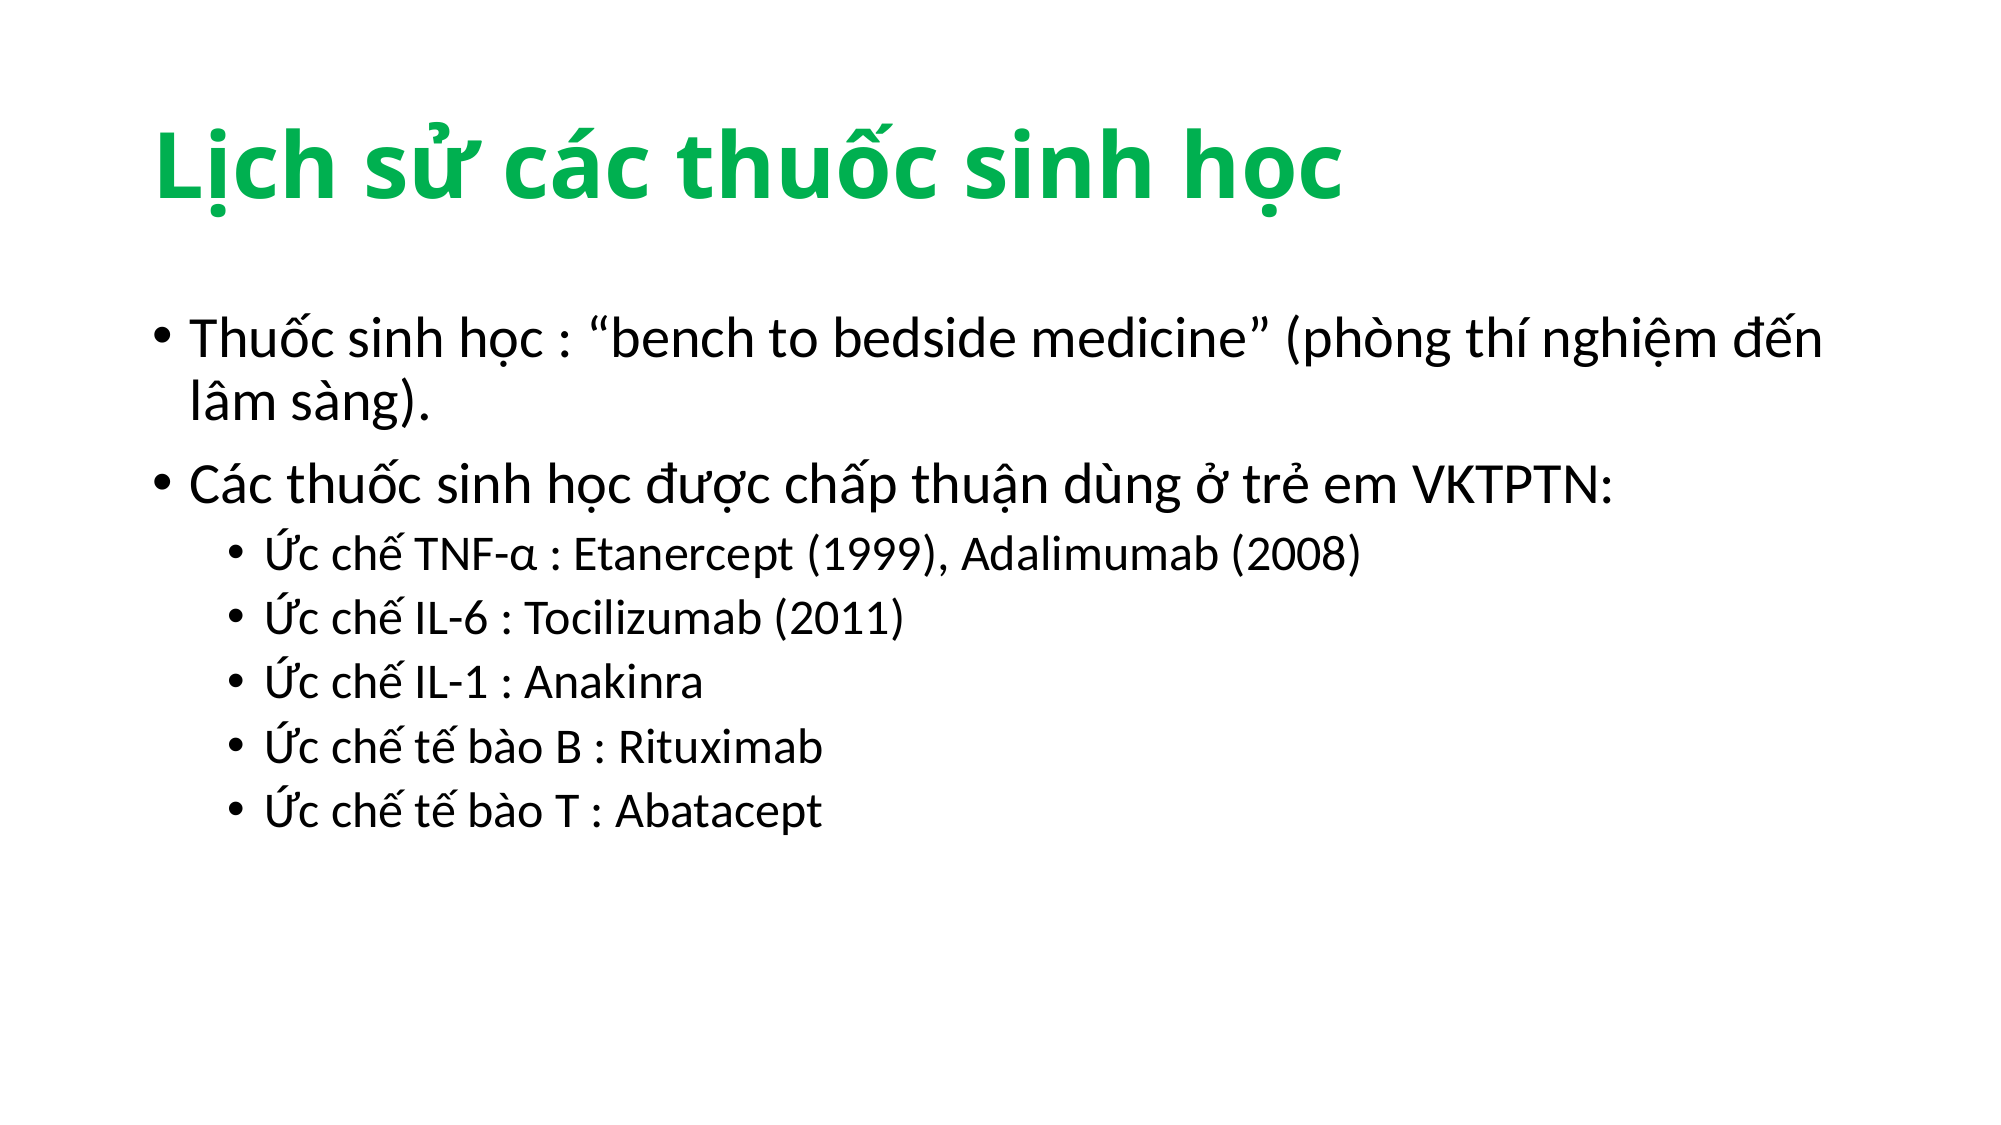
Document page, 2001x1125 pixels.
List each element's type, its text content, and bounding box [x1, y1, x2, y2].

title Lịch sử các thuốc sinh học [137, 59, 1863, 278]
list Thuốc sinh học : “bench to bedside medicine” (phòng thí nghiệm đến lâm sàng). Các thuốc sinh học được chấp thuận dùng ở trẻ em VKTPTN: Ức chế TNF-α : Etanercept (1999), Adalimumab (2008) Ức chế IL-6 : Tocilizumab (2011) Ức chế IL-1 : Anakinra Ức chế tế bào B : Rituximab Ức chế tế bào T : Abatacept [137, 299, 1863, 1014]
